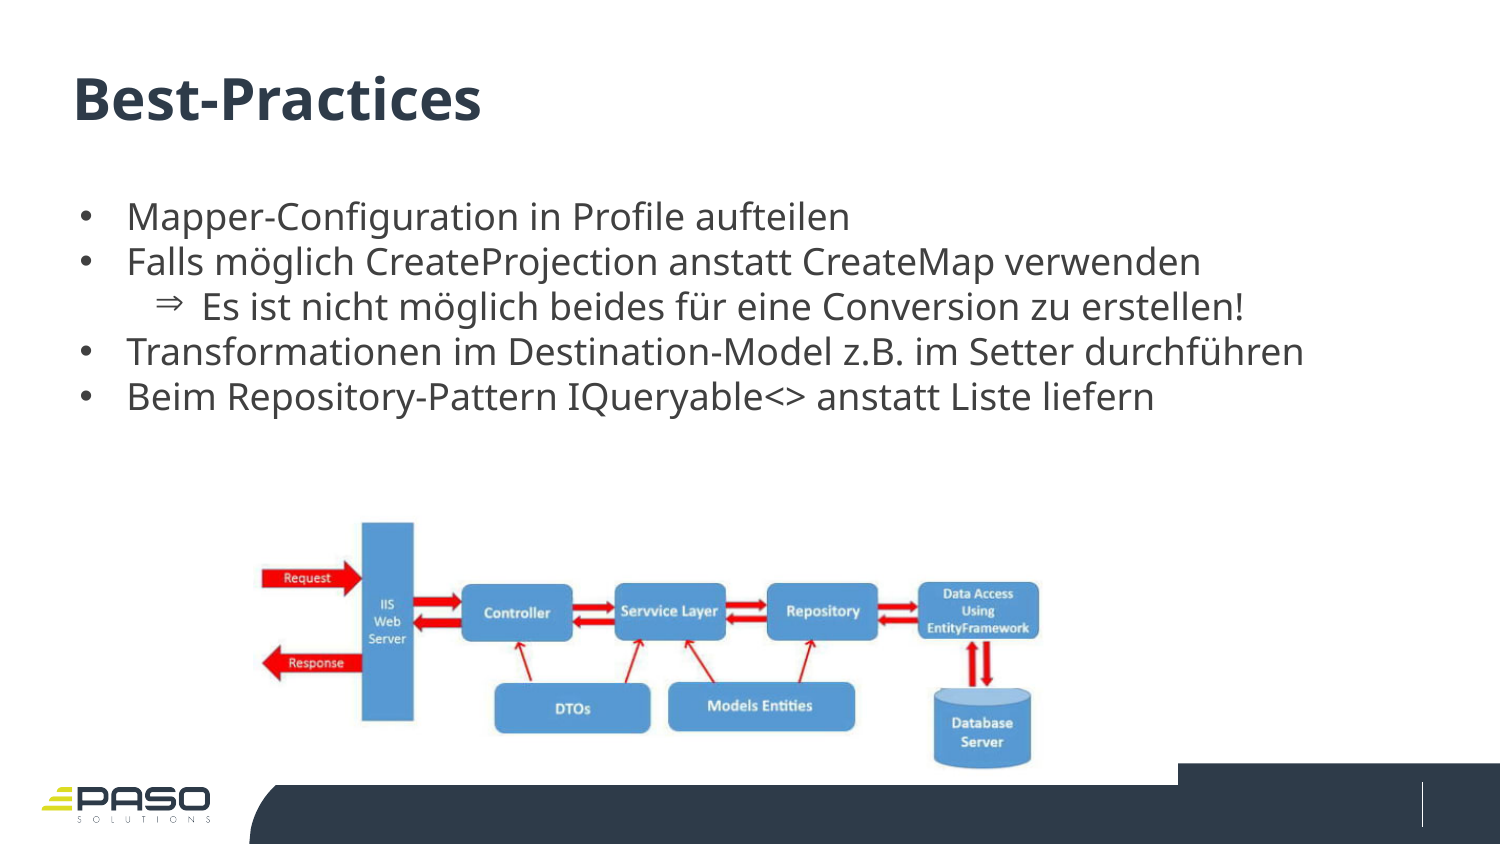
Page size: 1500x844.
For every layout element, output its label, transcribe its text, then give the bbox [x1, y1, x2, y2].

title Best-Practices [57, 20, 1447, 174]
picture [253, 440, 1178, 785]
text_box Mapper-Configuration in Profile aufteilen Falls möglich CreateProjection anstatt CreateMap verwenden Es ist nicht möglich beides für eine Conversion zu erstellen! Transformationen im Destination-Model z.B. im Setter durchführen Beim Repository-Pattern IQueryable<> anstatt Liste liefern [64, 185, 1424, 426]
picture [41, 787, 210, 823]
